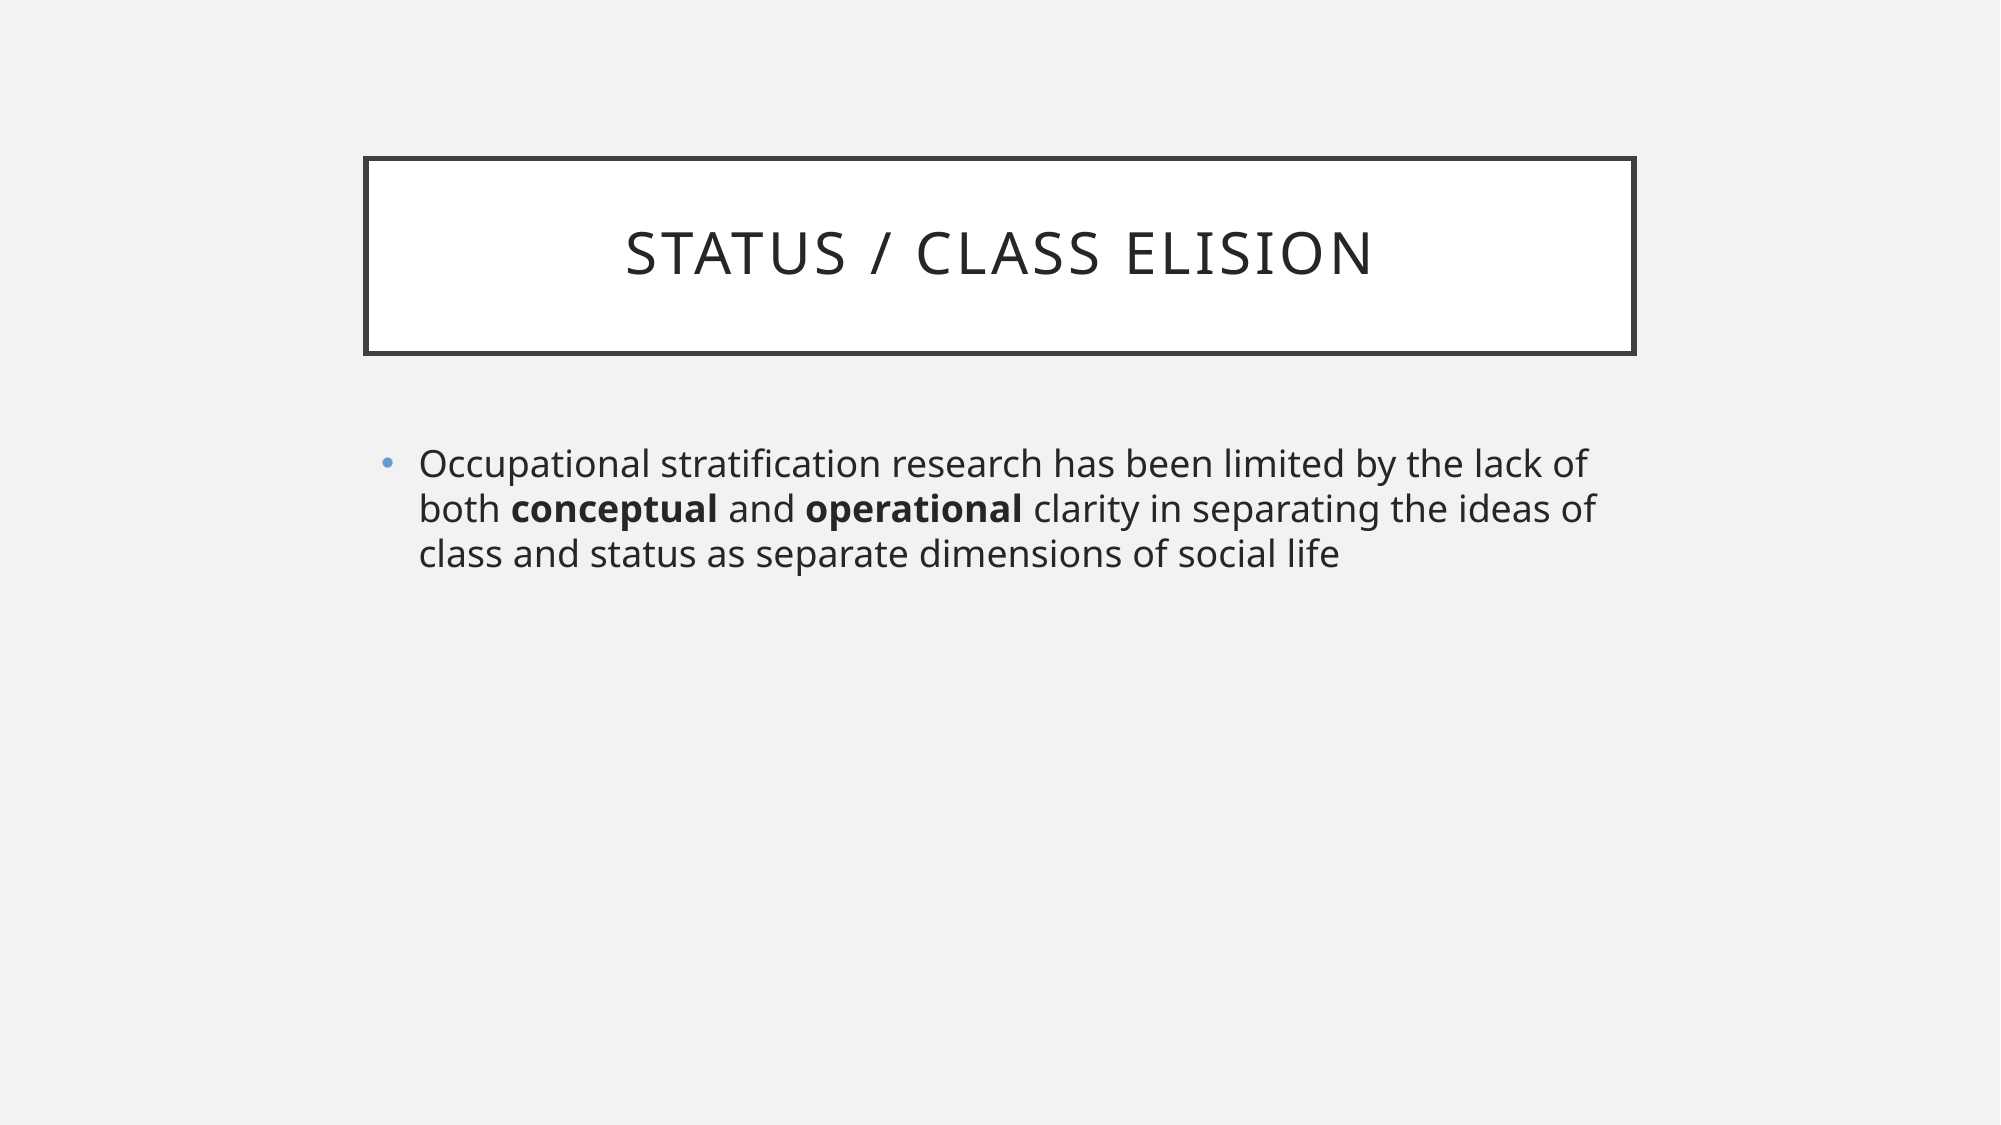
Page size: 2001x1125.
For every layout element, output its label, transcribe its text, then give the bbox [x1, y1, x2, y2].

title Status / Class Elision [363, 156, 1637, 356]
list Occupational stratification research has been limited by the lack of both conceptual and operational clarity in separating the ideas of class and status as separate dimensions of social life [366, 432, 1634, 942]
